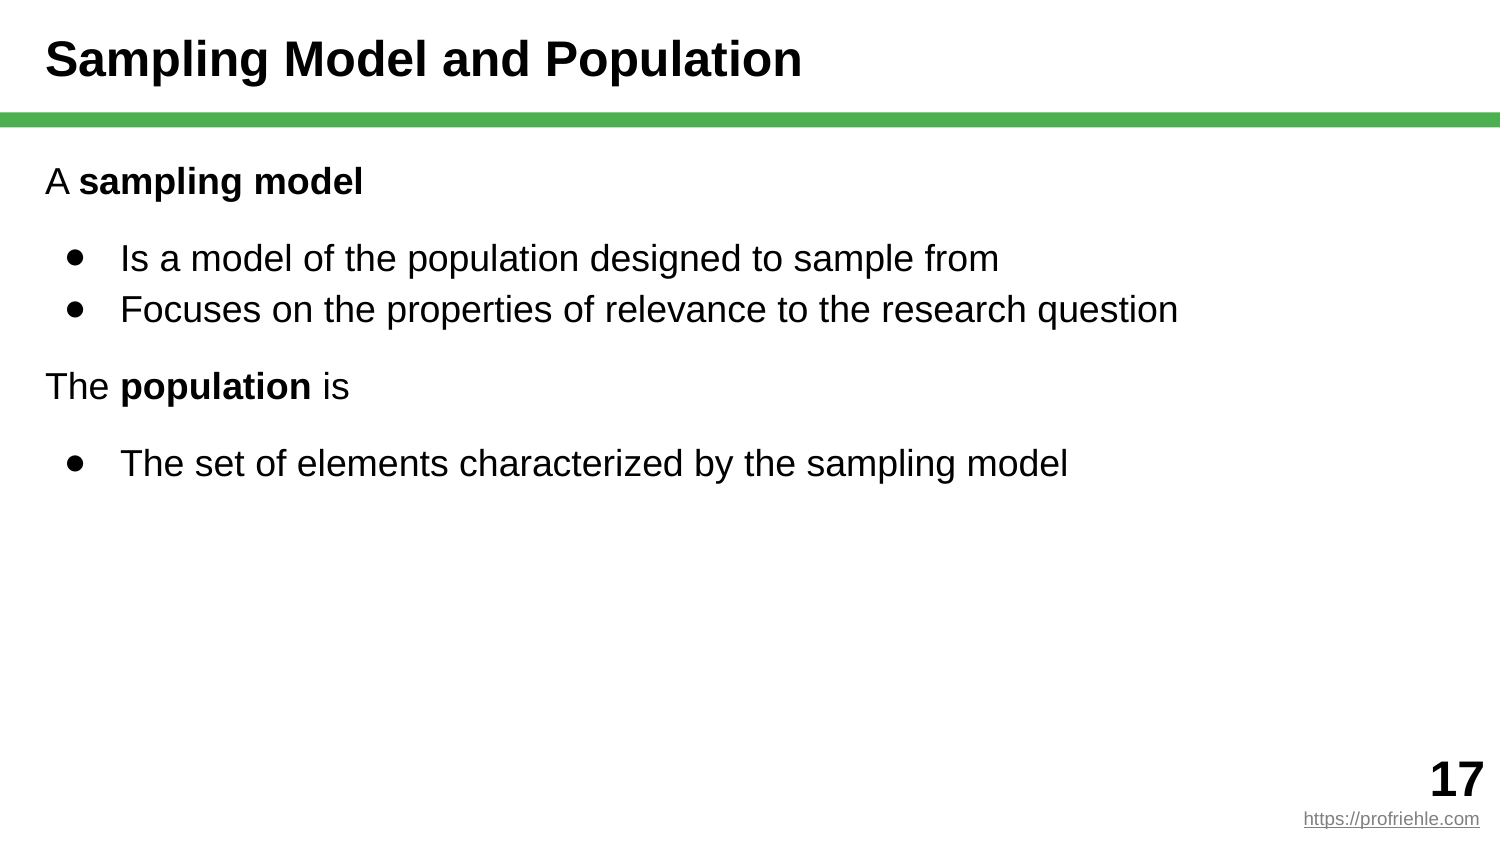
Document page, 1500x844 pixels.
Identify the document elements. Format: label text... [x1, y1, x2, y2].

title Sampling Model and Population [0, 0, 1500, 113]
slide_number ‹#› https://profriehle.com [1200, 724, 1500, 844]
list A sampling model Is a model of the population designed to sample from Focuses on the properties of relevance to the research question The population is The set of elements characterized by the sampling model [45, 150, 1455, 825]
